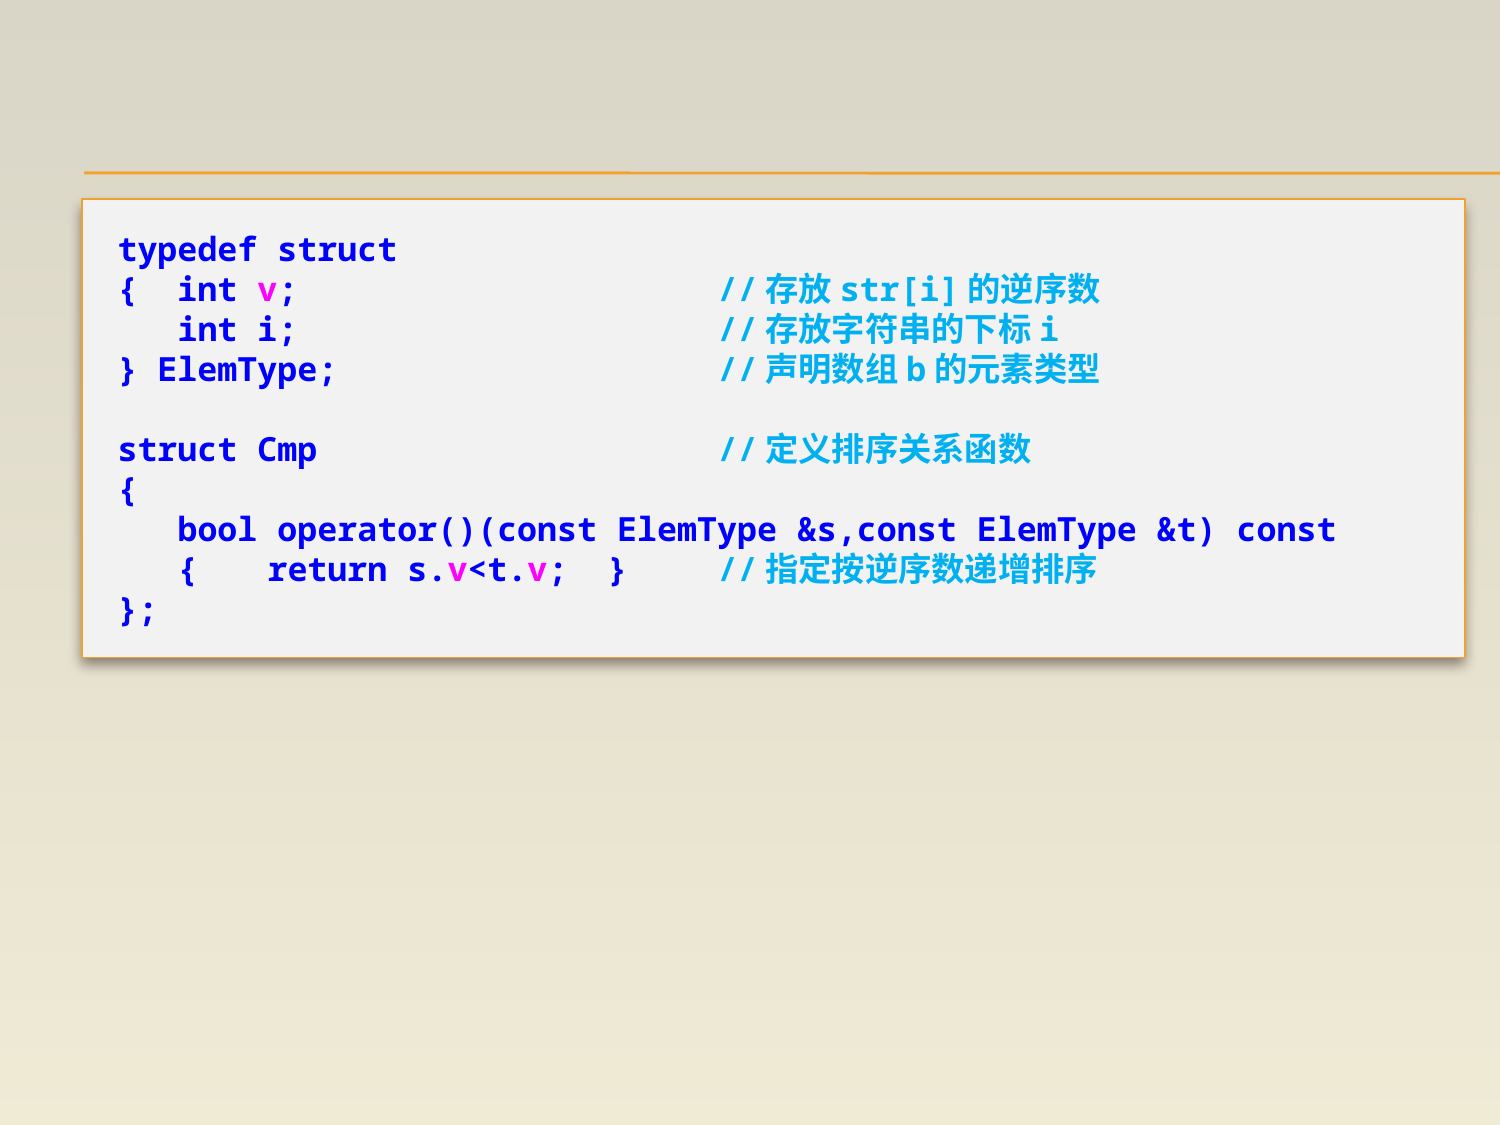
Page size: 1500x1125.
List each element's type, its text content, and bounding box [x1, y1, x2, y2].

text_box typedef struct { int v; //存放str[i]的逆序数 int i; //存放字符串的下标i } ElemType; //声明数组b的元素类型 struct Cmp //定义排序关系函数 { bool operator()(const ElemType &s,const ElemType &t) const { return s.v<t.v; } //指定按逆序数递增排序 }; [81, 198, 1466, 658]
